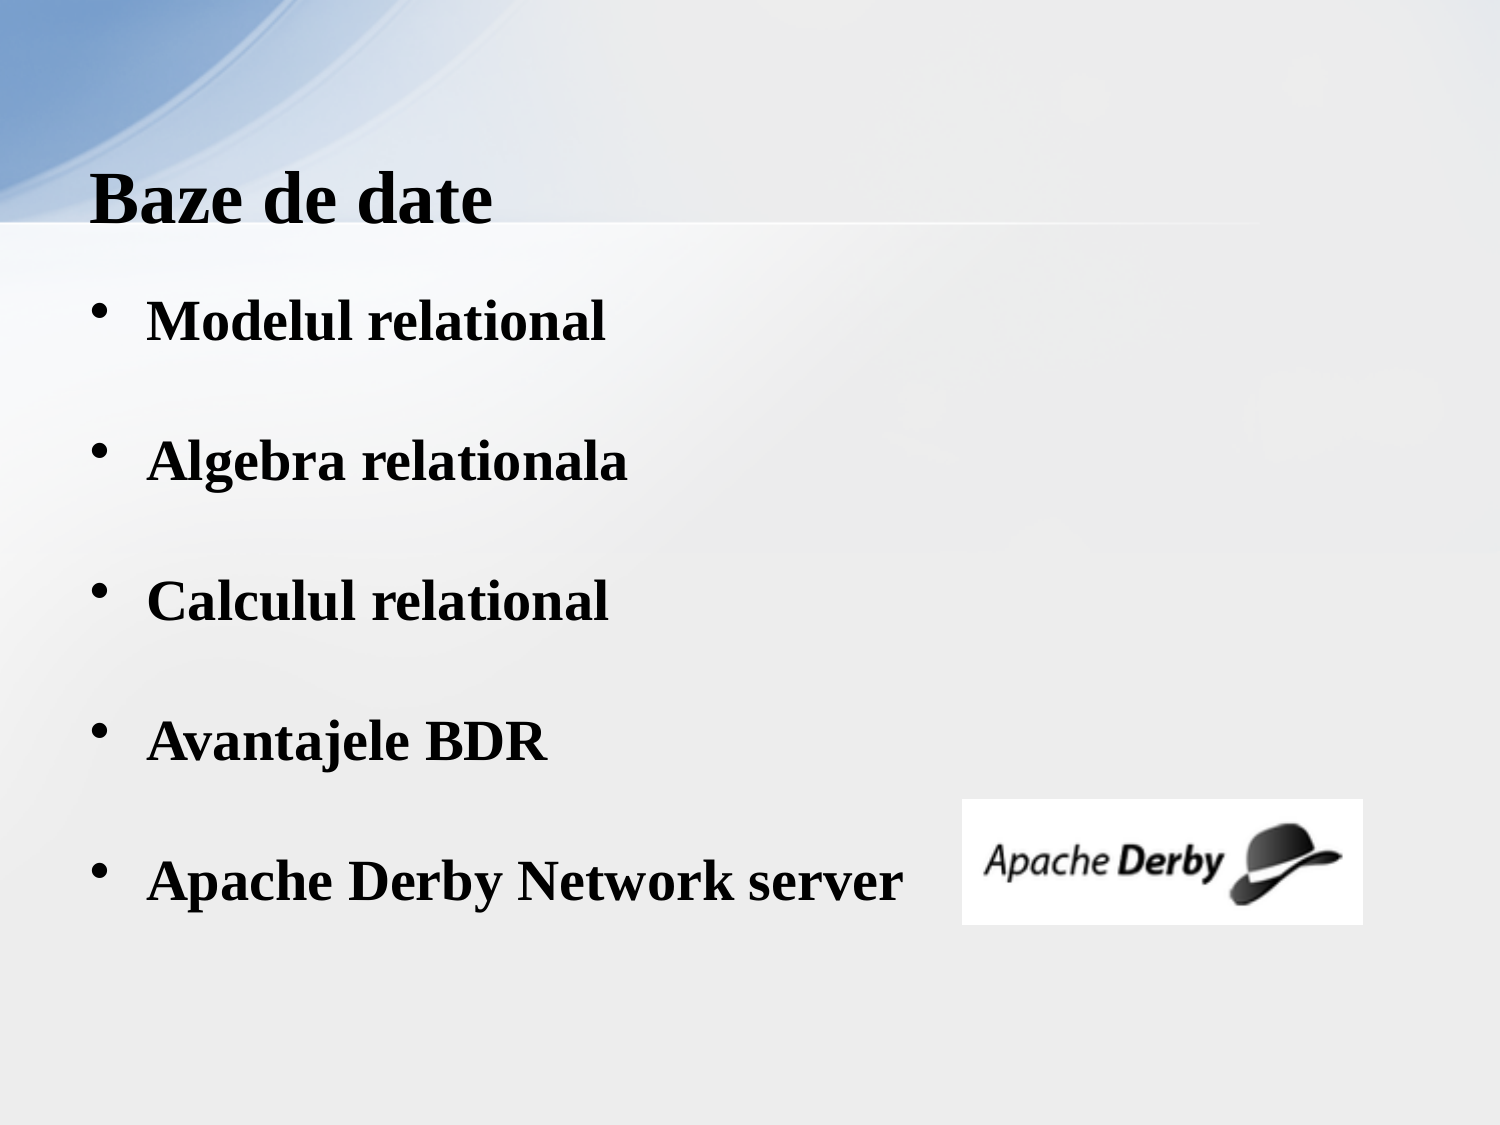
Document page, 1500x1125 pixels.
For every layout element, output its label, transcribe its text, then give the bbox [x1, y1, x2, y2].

list Modelul relational Algebra relationala Calculul relational Avantajele BDR Apache Derby Network server [75, 275, 1425, 1018]
picture [0, 0, 1500, 1125]
title Baze de date [75, 58, 1425, 247]
